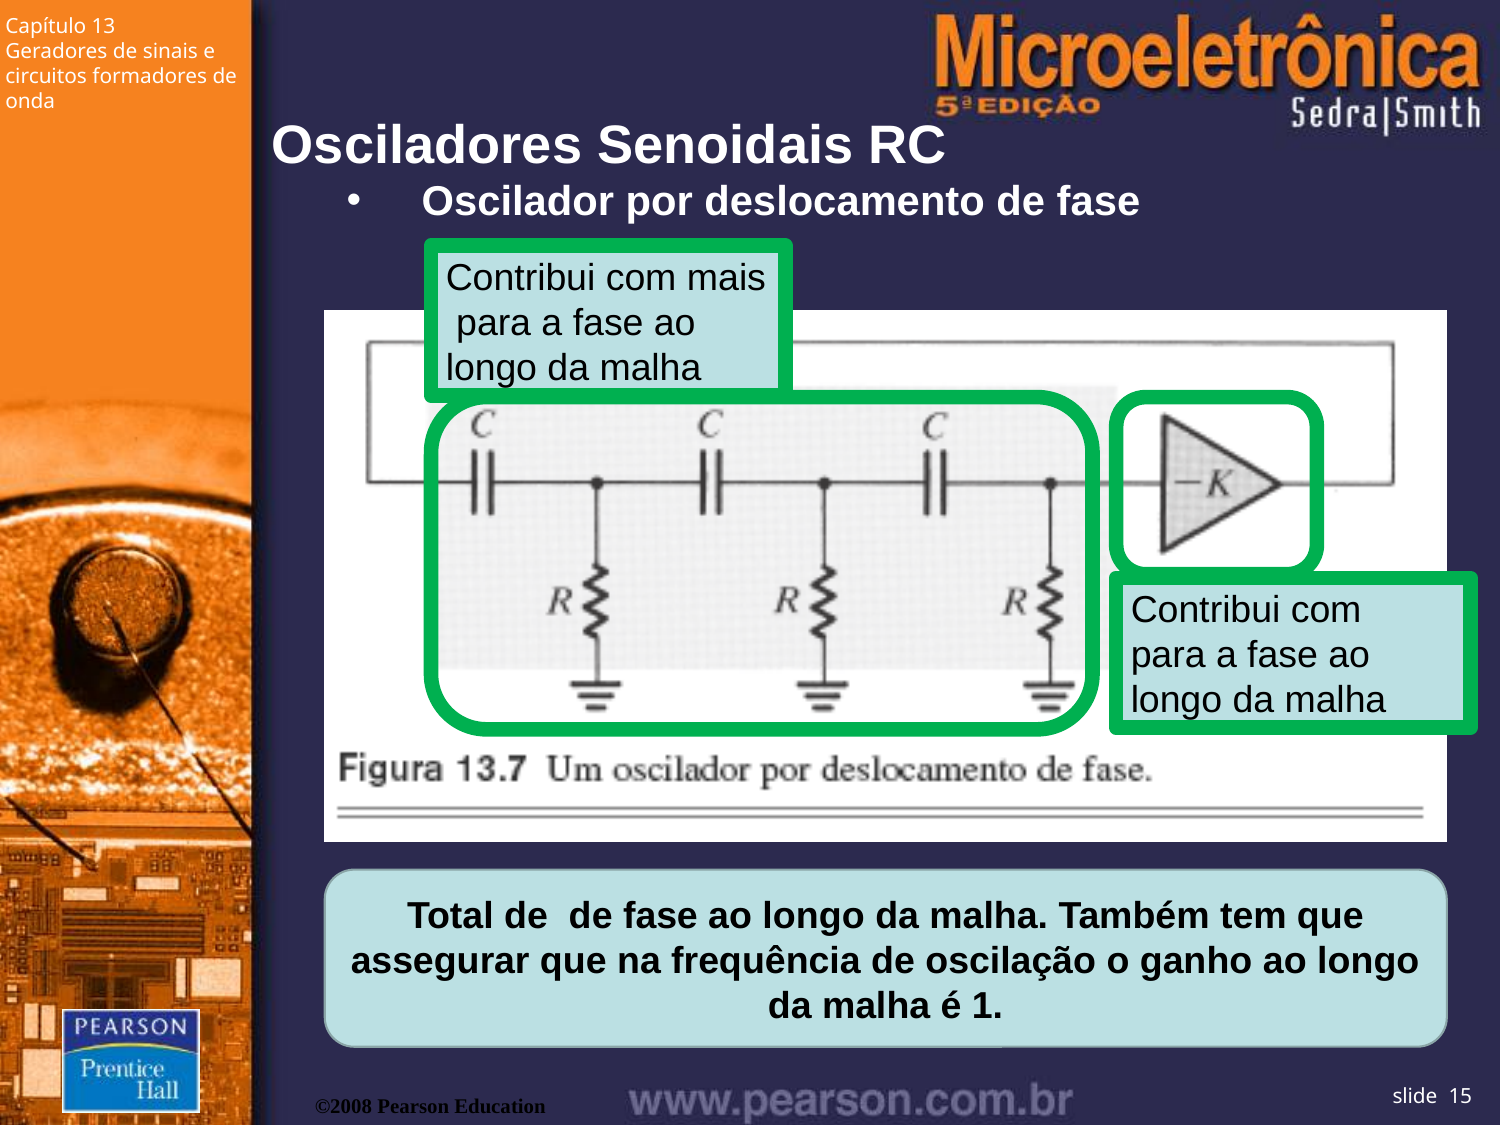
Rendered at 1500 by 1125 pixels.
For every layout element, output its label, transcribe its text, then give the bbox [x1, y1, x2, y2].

picture [0, 0, 1500, 1125]
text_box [431, 245, 1093, 730]
text_box Osciladores Senoidais RC Oscilador por deslocamento de fase [271, 101, 1459, 232]
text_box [1116, 397, 1471, 730]
